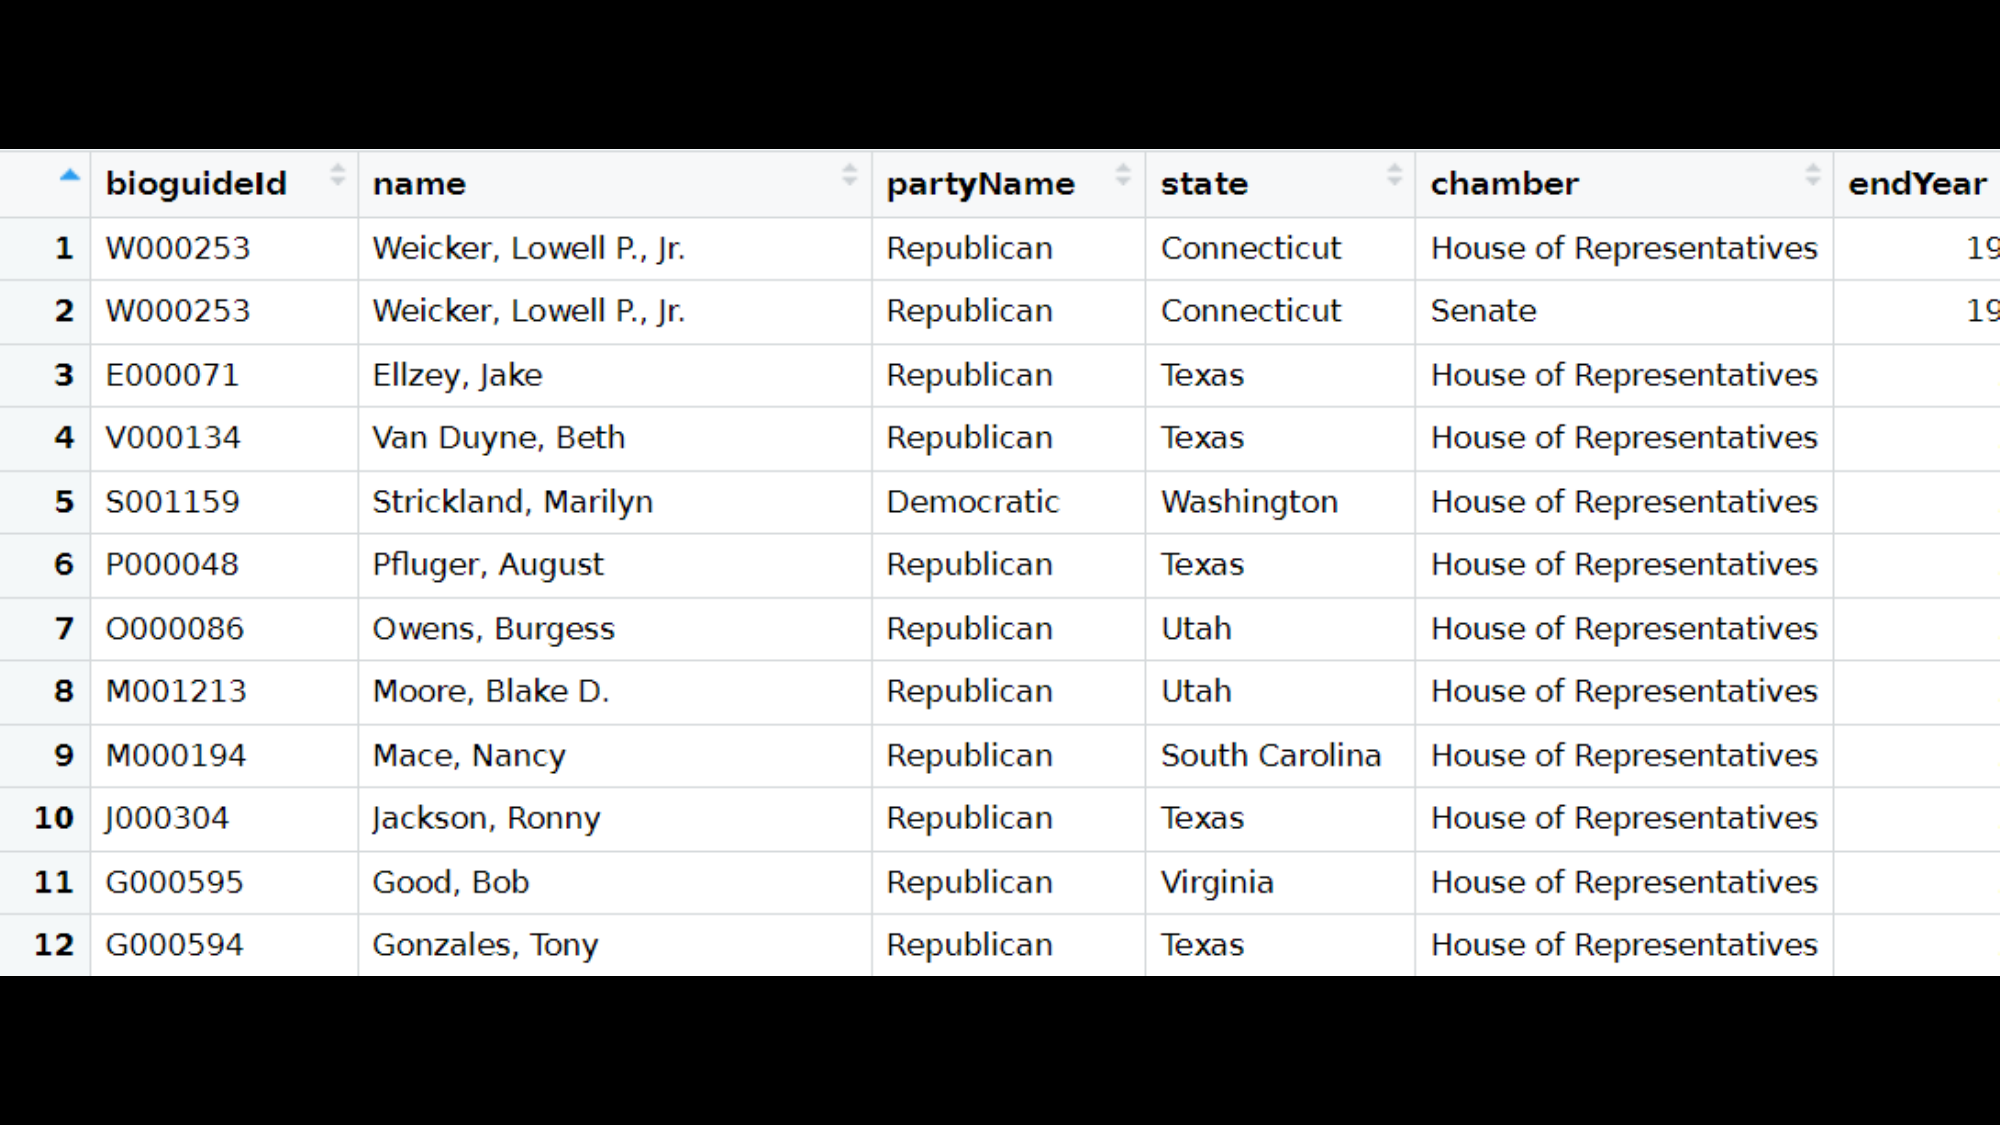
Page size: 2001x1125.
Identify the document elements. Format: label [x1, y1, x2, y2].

picture [0, 149, 2000, 976]
